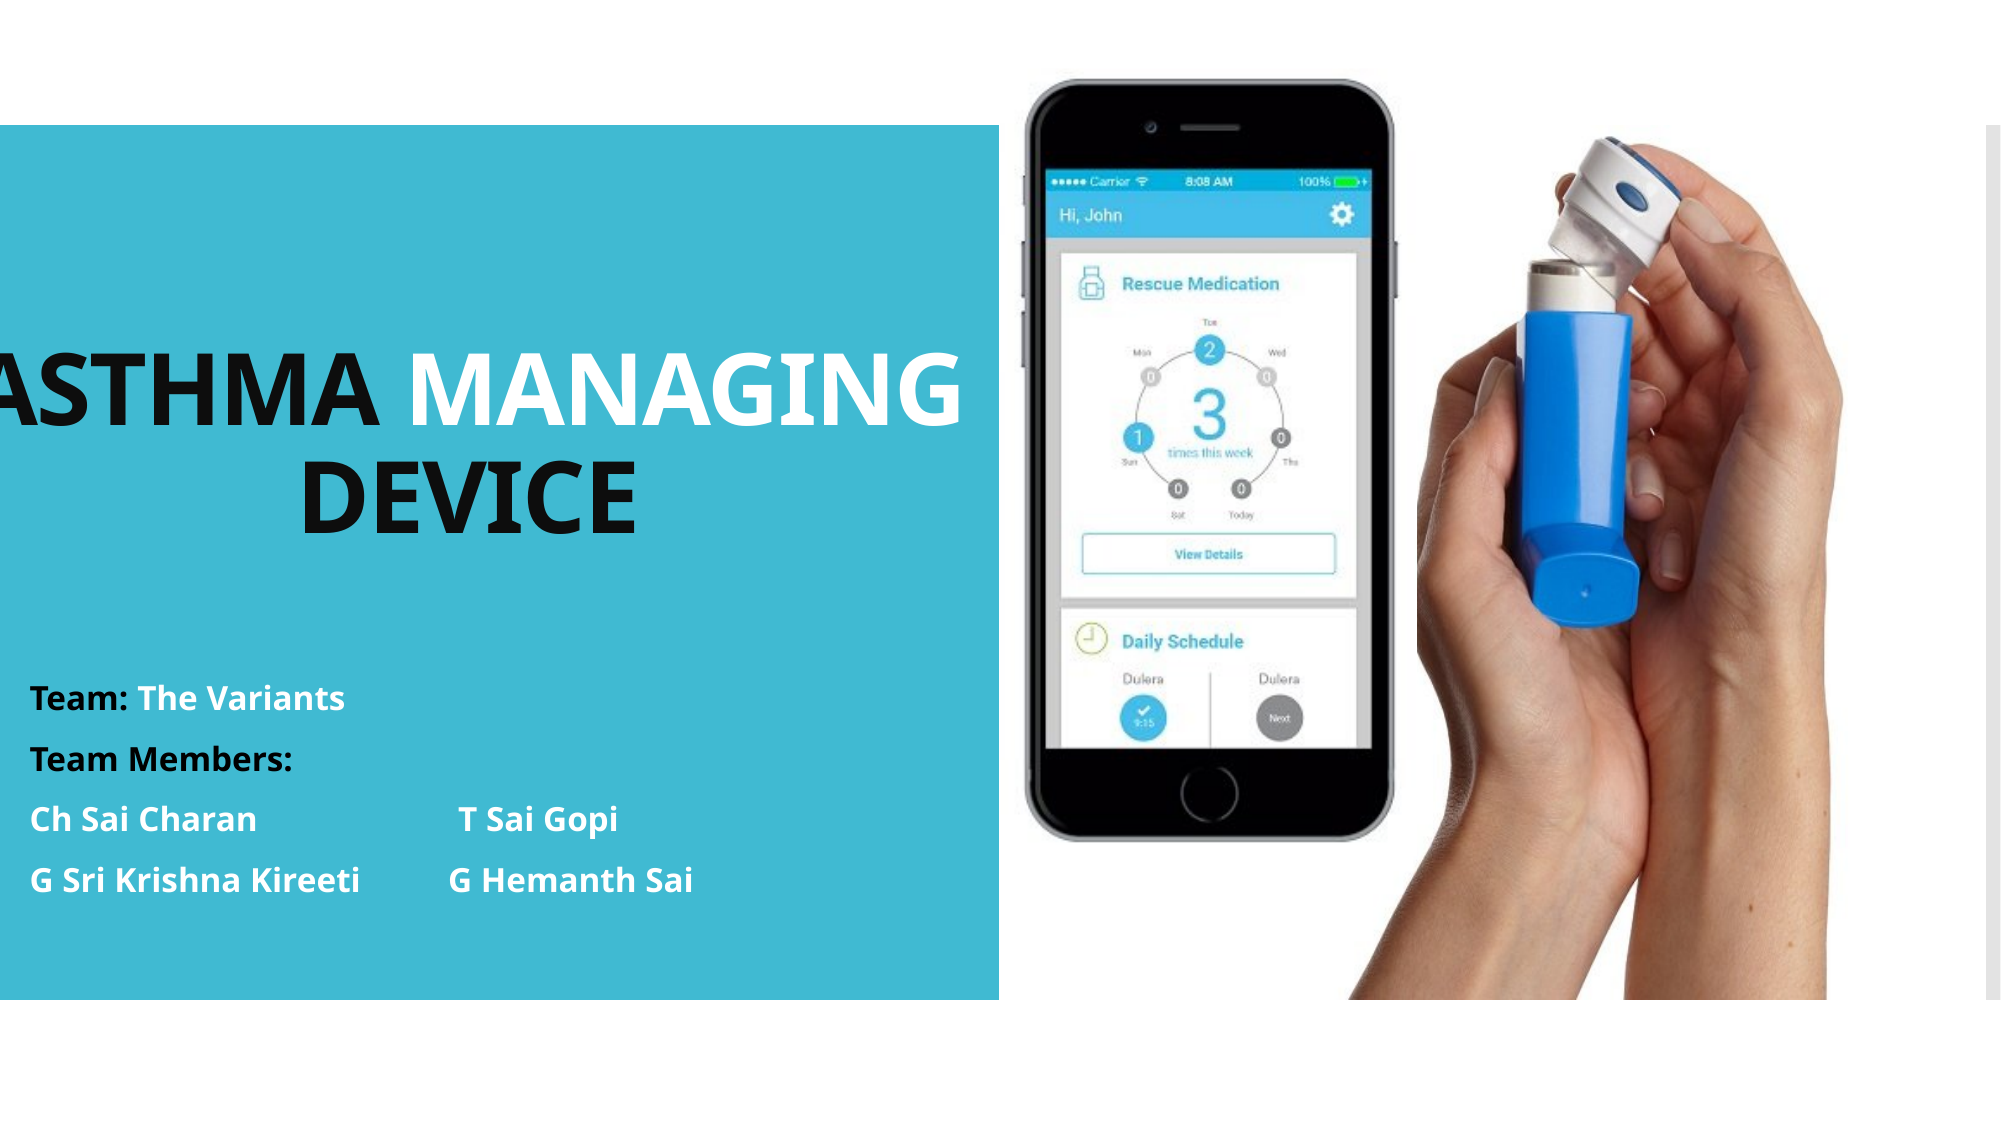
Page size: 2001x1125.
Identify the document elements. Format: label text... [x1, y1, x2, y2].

subtitle Team: The Variants Team Members: Ch Sai Charan T Sai Gopi G Sri Krishna Kireeti G Hemanth Sai [14, 673, 1079, 1014]
picture [999, 56, 1986, 1001]
title ASTHMA MANAGING DEVICE [0, 417, 999, 563]
